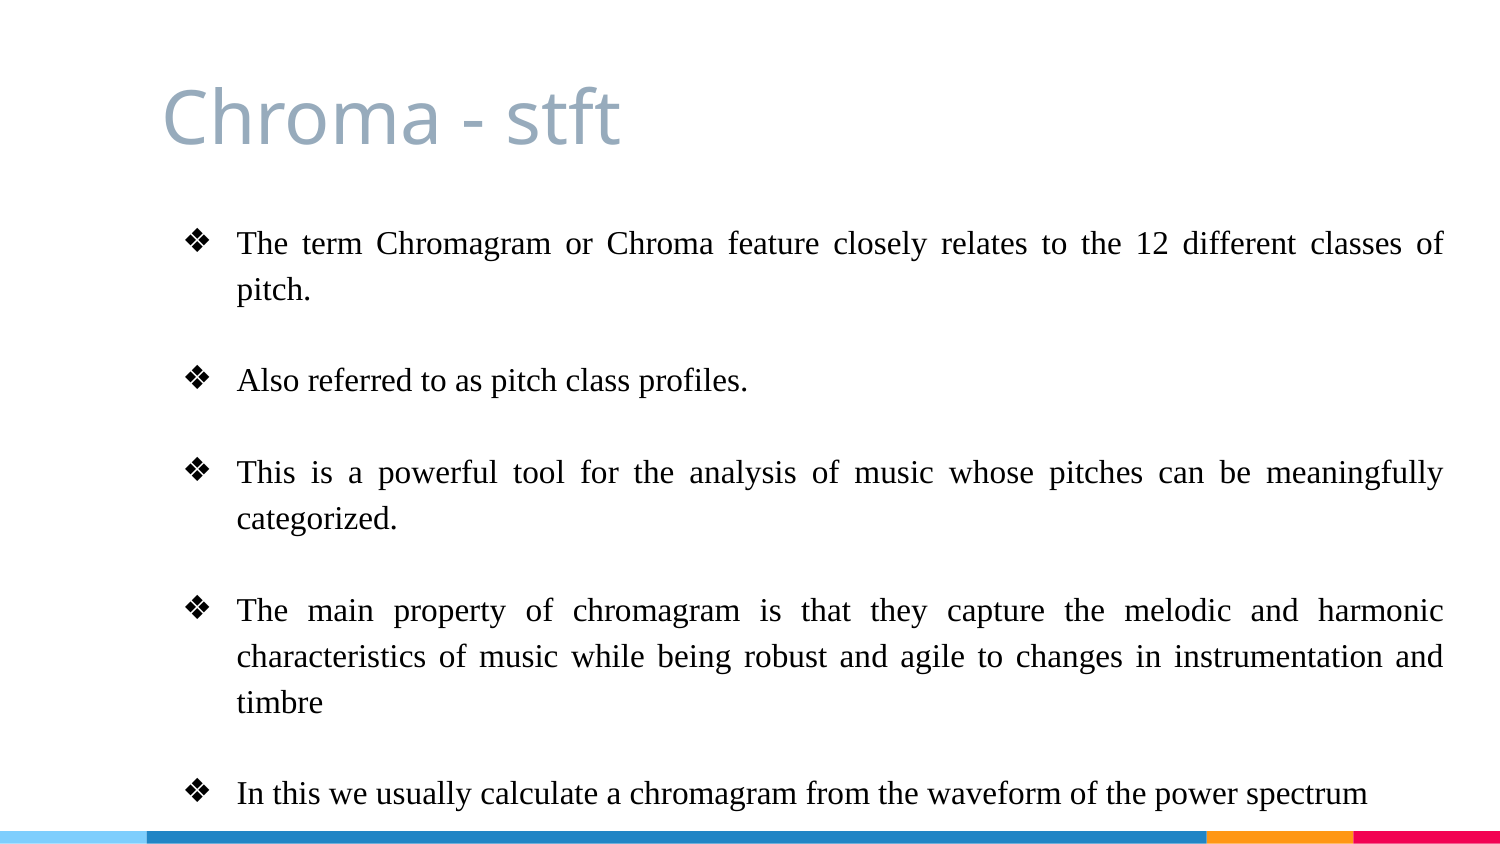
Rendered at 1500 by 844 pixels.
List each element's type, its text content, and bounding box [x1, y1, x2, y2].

list The term Chromagram or Chroma feature closely relates to the 12 different classes of pitch. Also referred to as pitch class profiles. This is a powerful tool for the analysis of music whose pitches can be meaningfully categorized. The main property of chromagram is that they capture the melodic and harmonic characteristics of music while being robust and agile to changes in instrumentation and timbre In this we usually calculate a chromagram from the waveform of the power spectrum [146, 199, 1462, 783]
title Chroma - stft [146, 33, 1207, 175]
